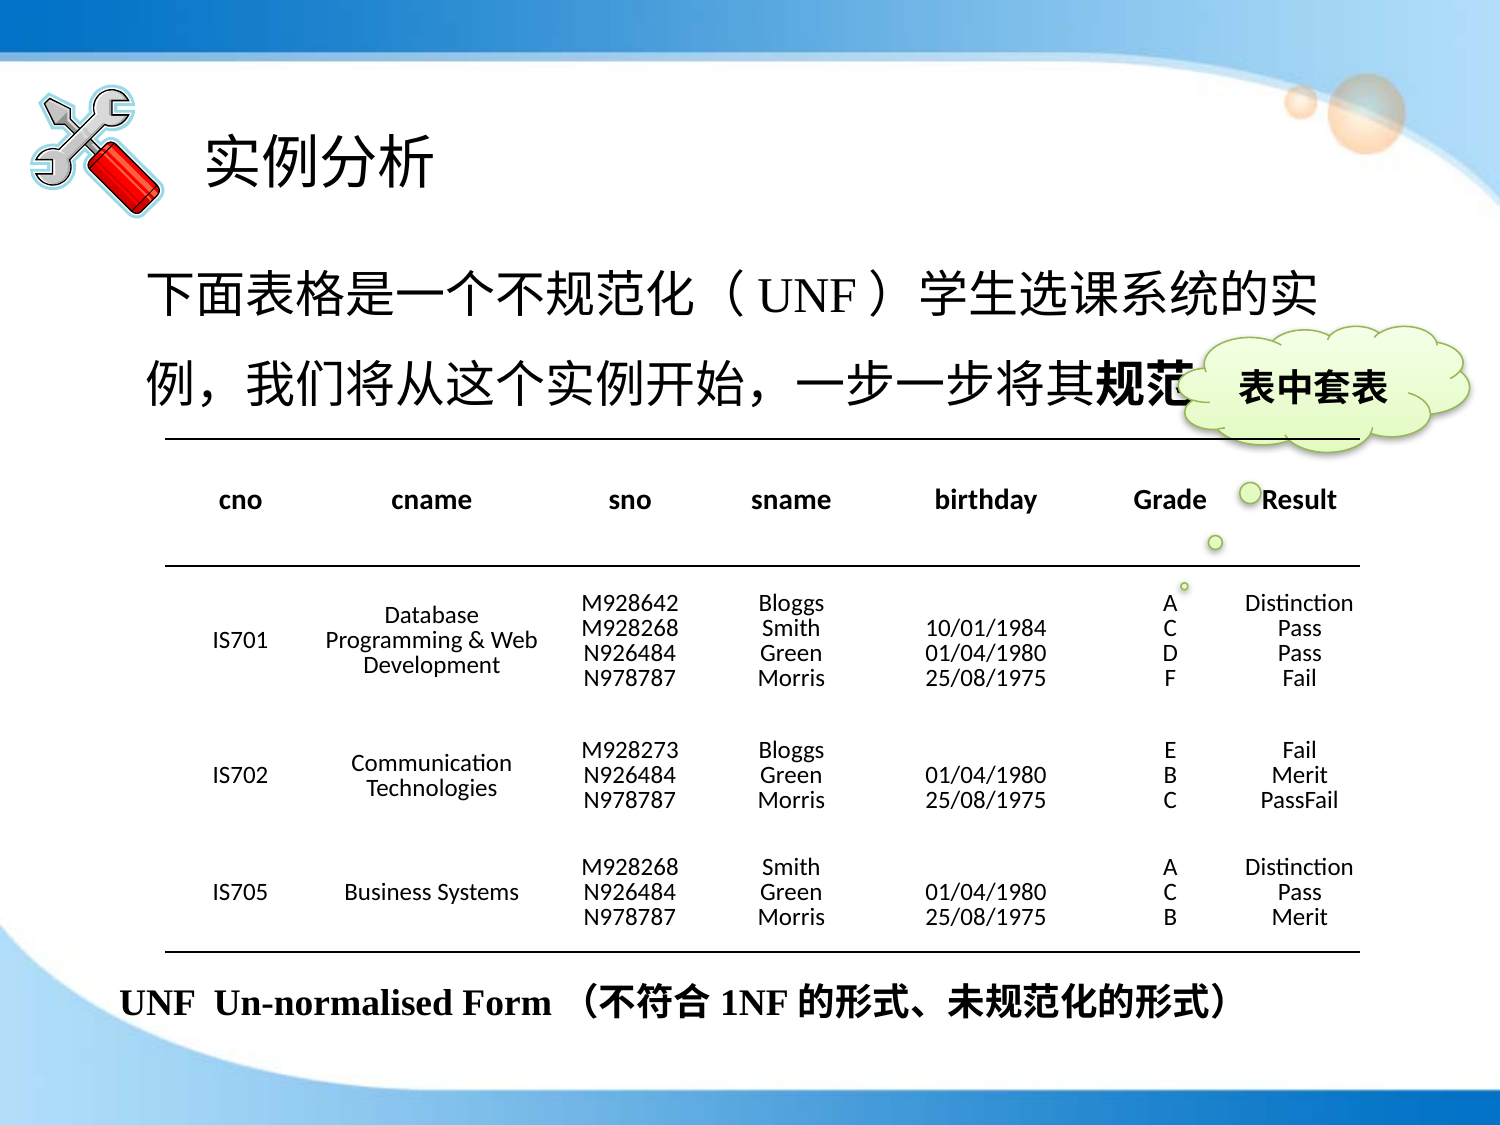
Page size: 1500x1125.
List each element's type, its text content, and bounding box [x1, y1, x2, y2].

table_cell Bloggs Green Morris [712, 719, 870, 836]
table_cell M928273 N926484 N978787 [548, 719, 712, 836]
text_box 实例分析 [188, 117, 452, 203]
table_cell Distinction Pass Pass Fail [1239, 567, 1360, 719]
table_cell Business Systems [316, 836, 548, 951]
table_cell 10/01/1984 01/04/1980 25/08/1975 [870, 567, 1102, 719]
text_box UNF Un-normalised Form（不符合1NF的形式、未规范化的形式） [104, 970, 1265, 1030]
table_header Result [1239, 440, 1360, 565]
table_cell 01/04/1980 25/08/1975 [870, 719, 1102, 836]
table_cell A C D F [1102, 567, 1239, 719]
table_header cno [165, 440, 316, 565]
table_cell 01/04/1980 25/08/1975 [870, 836, 1102, 951]
text_box 下面表格是一个不规范化（UNF）学生选课系统的实例，我们将从这个实例开始，一步一步将其规范化 [130, 225, 1370, 421]
table_cell Database Programming & Web Development [316, 567, 548, 719]
picture [0, 0, 1500, 1125]
text_box 表中套表 [1177, 325, 1471, 446]
table_header sno [548, 440, 712, 565]
table_header sname [712, 440, 870, 565]
table_cell IS705 [165, 836, 316, 951]
table_cell IS701 [165, 567, 316, 719]
table_cell Smith Green Morris [712, 836, 870, 951]
table_cell E B C [1102, 719, 1239, 836]
table_cell Fail Merit PassFail [1239, 719, 1360, 836]
table_cell Bloggs Smith Green Morris [712, 567, 870, 719]
table_header Grade [1102, 440, 1239, 565]
table_cell IS702 [165, 719, 316, 836]
table_header cname [316, 440, 548, 565]
table_cell M928268 N926484 N978787 [548, 836, 712, 951]
table_cell A C B [1102, 836, 1239, 951]
table_header birthday [870, 440, 1102, 565]
table_cell Communication Technologies [316, 719, 548, 836]
table_cell Distinction Pass Merit [1239, 836, 1360, 951]
table_cell M928642 M928268 N926484 N978787 [548, 567, 712, 719]
